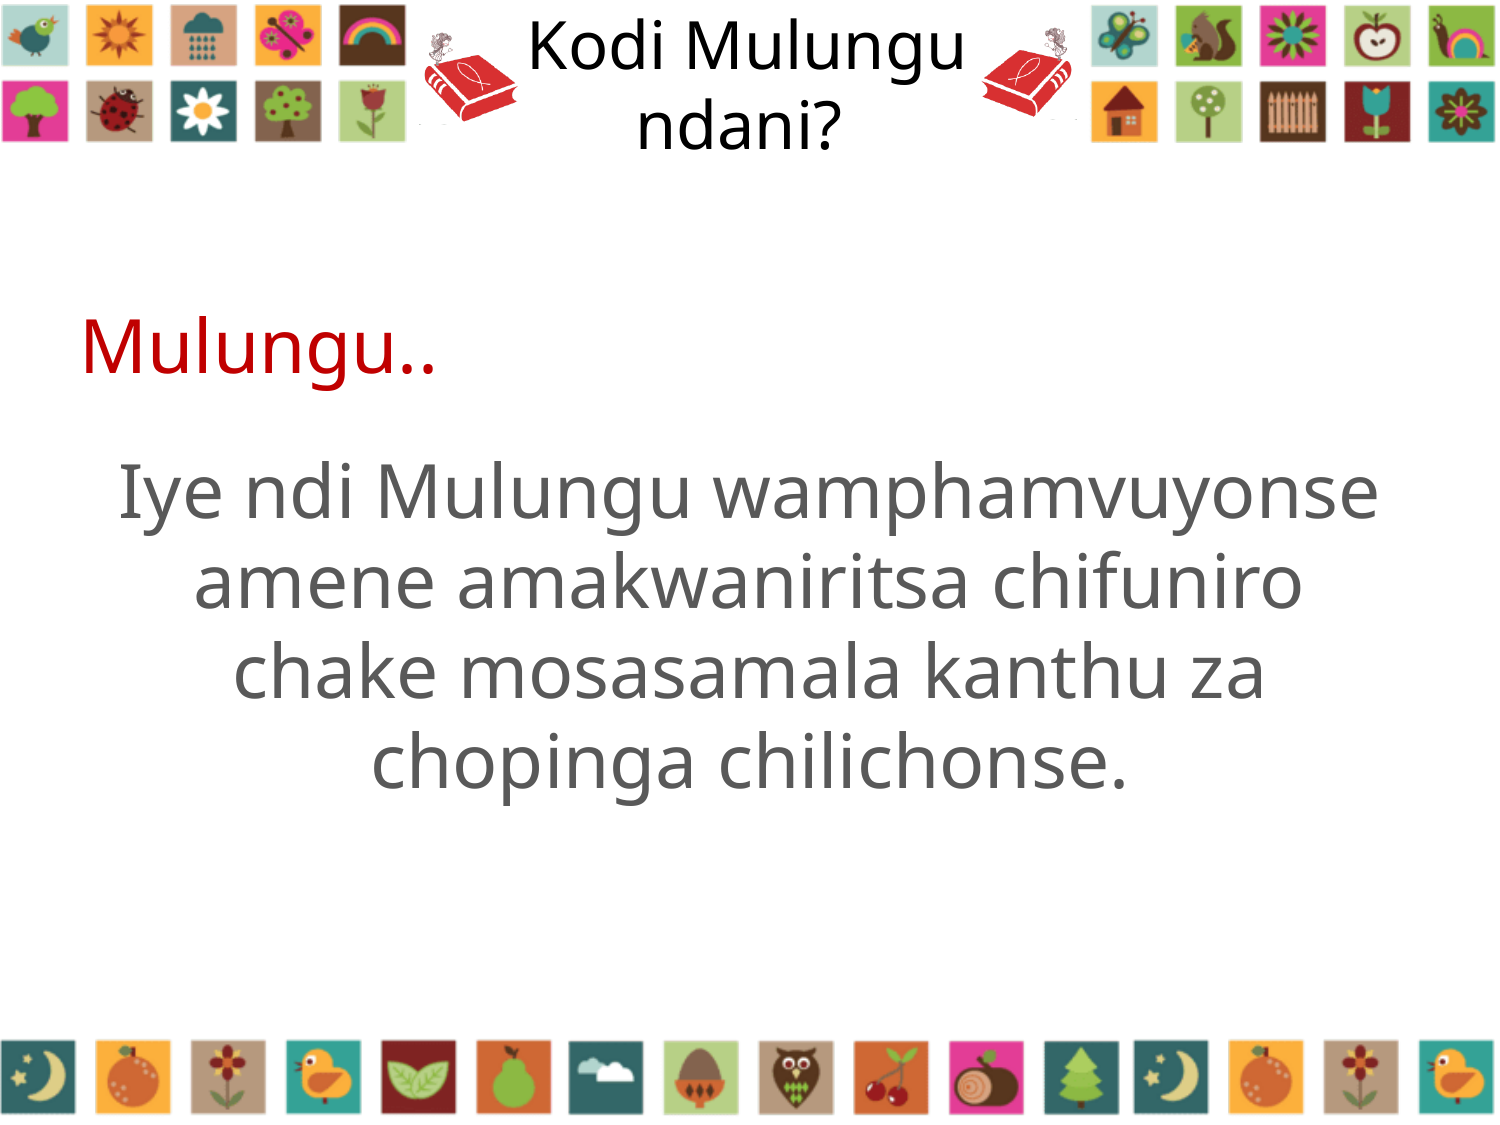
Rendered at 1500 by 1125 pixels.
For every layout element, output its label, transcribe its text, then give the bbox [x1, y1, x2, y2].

text_box Iye ndi Mulungu wamphamvuyonse amene amakwaniritsa chifuniro chake mosasamala kanthu za chopinga chilichonse. [76, 436, 1424, 812]
text_box Kodi Mulungu ndani? [414, 0, 1080, 171]
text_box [0, 1028, 1500, 1118]
picture [950, 3, 1500, 150]
text_box Mulungu.. [64, 290, 1412, 396]
picture [0, 3, 550, 150]
